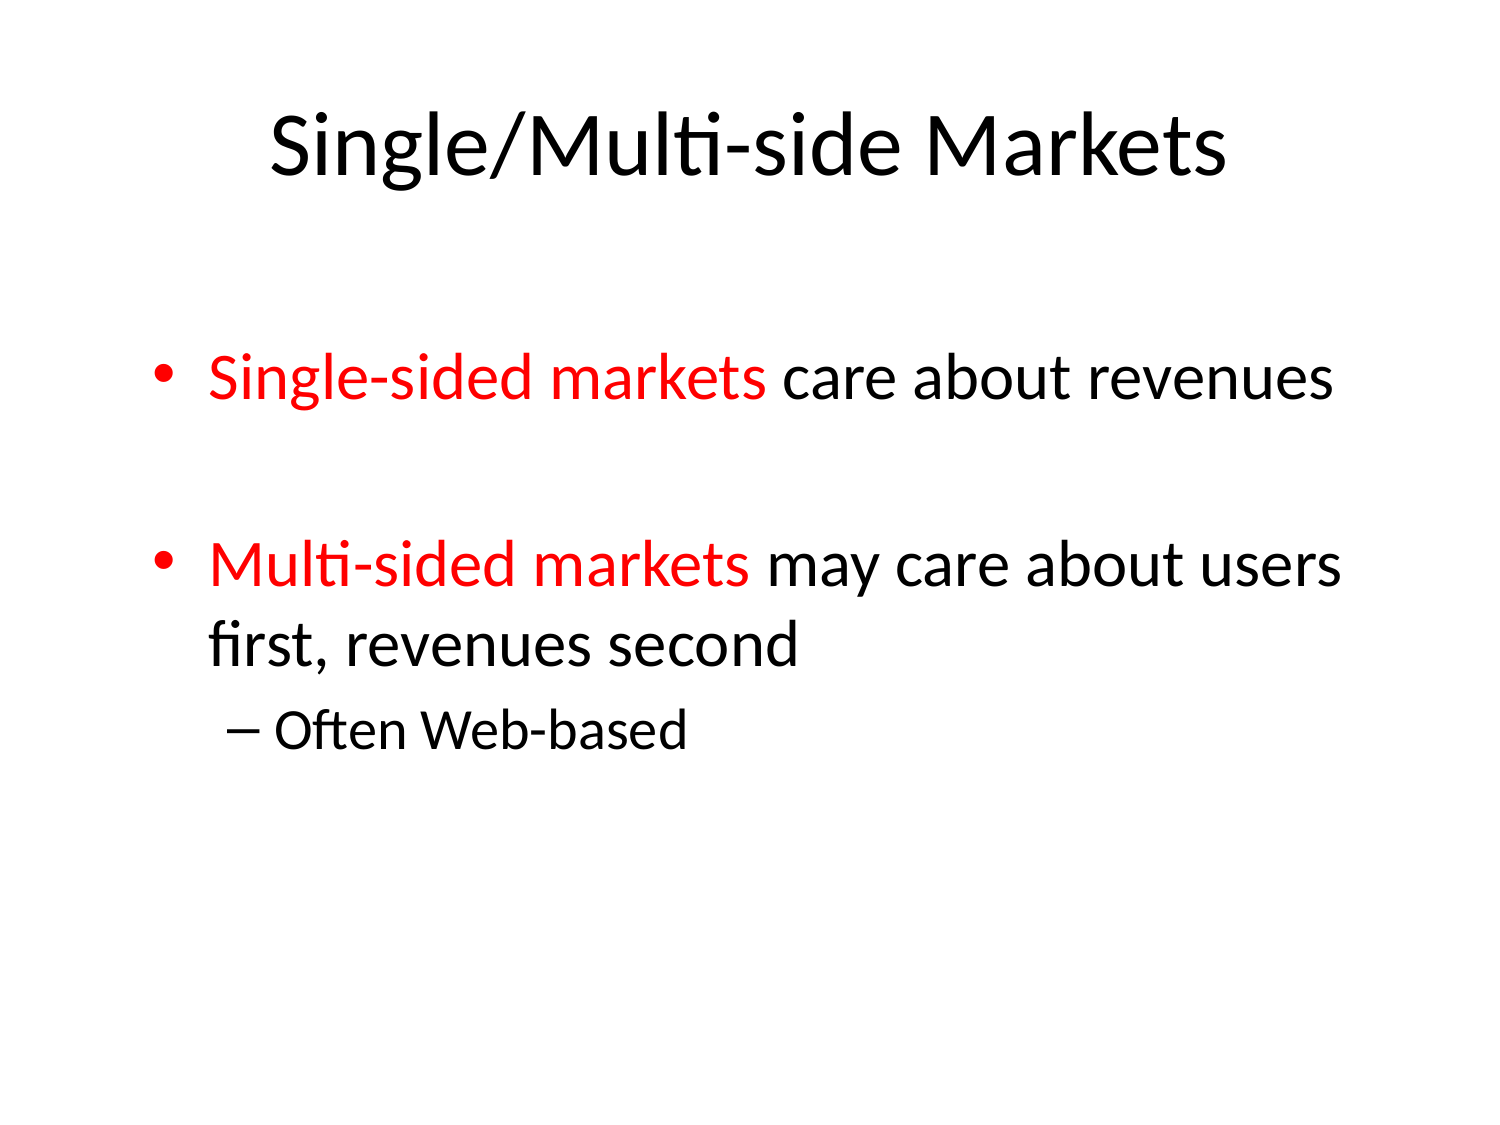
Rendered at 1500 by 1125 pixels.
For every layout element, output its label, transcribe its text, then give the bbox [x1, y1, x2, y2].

list Single-sided markets care about revenues Multi-sided markets may care about users first, revenues second Often Web-based [137, 324, 1425, 828]
title Single/Multi-side Markets [75, 45, 1425, 233]
